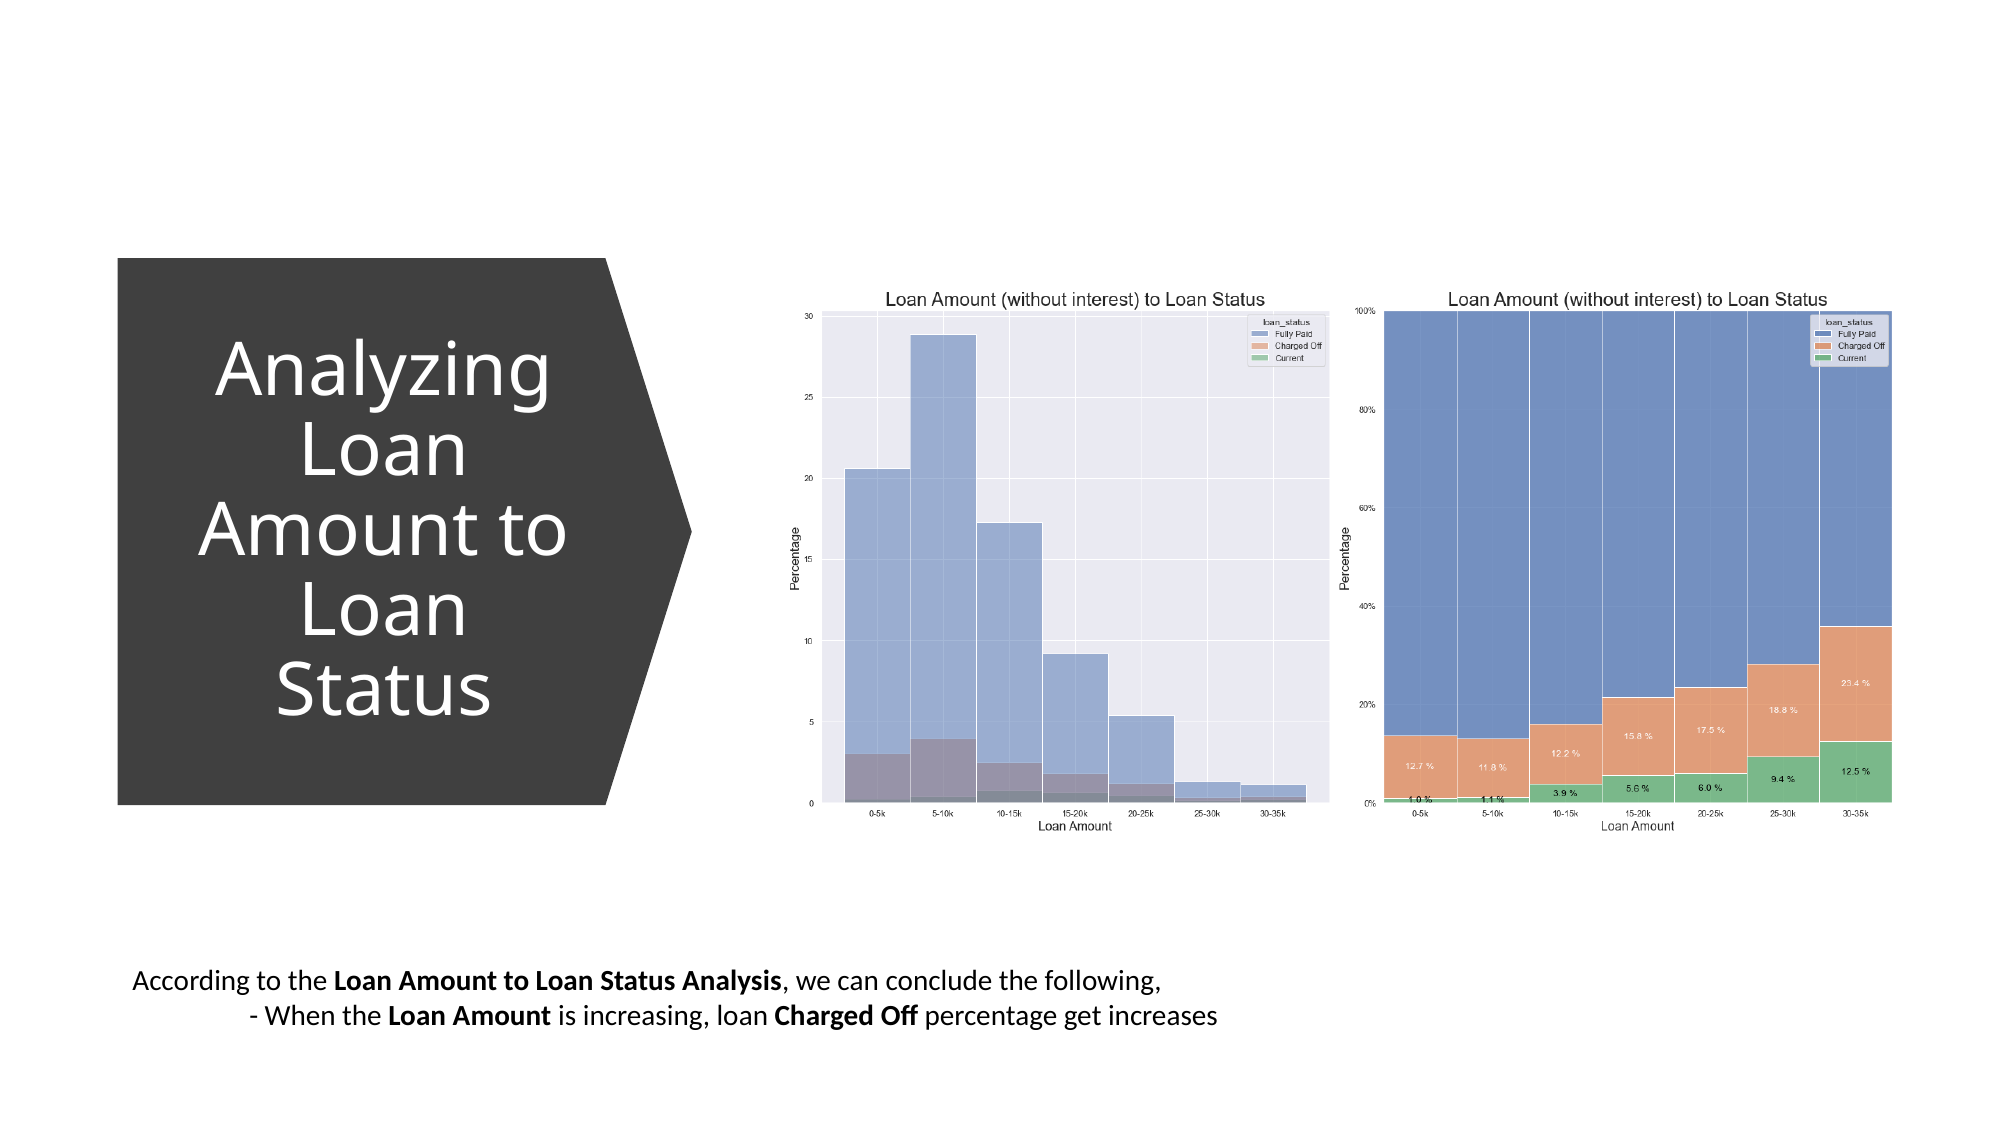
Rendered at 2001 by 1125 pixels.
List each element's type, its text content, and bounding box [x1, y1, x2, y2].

text_box According to the Loan Amount to Loan Status Analysis, we can conclude the following, - When the Loan Amount is increasing, loan Charged Off percentage get increases [117, 954, 1981, 1040]
text_box [116, 257, 693, 807]
picture [783, 286, 1897, 838]
text_box Analyzing Loan Amount to Loan Status [168, 322, 601, 741]
